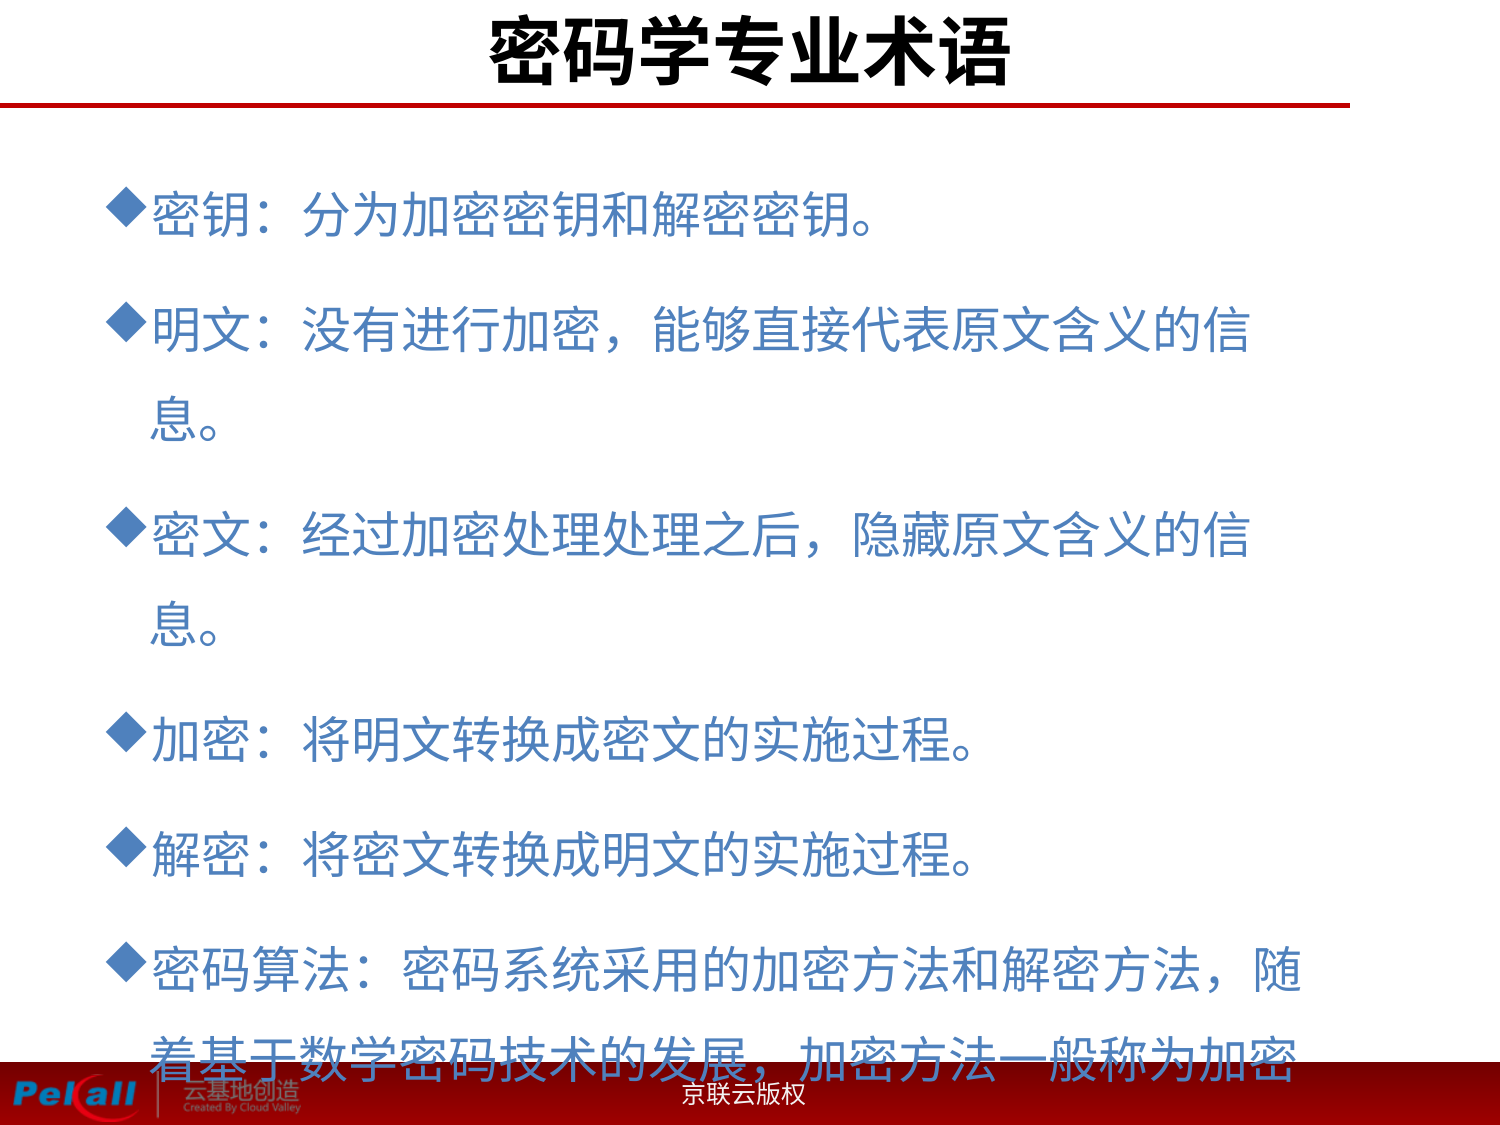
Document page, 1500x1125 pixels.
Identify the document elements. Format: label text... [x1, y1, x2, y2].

picture [13, 1071, 86, 1122]
title 密码学专业术语 [75, 0, 1425, 99]
text_box 密钥：分为加密密钥和解密密钥。 明文：没有进行加密，能够直接代表原文含义的信息。 密文：经过加密处理处理之后，隐藏原文含义的信息。 加密：将明文转换成密文的实施过程。 解密：将密文转换成明文的实施过程。 密码算法：密码系统采用的加密方法和解密方法，随着基于数学密码技术的发展，加密方法一般称为加密算法，解密方法一般称为解密算法。 [86, 146, 1354, 1125]
